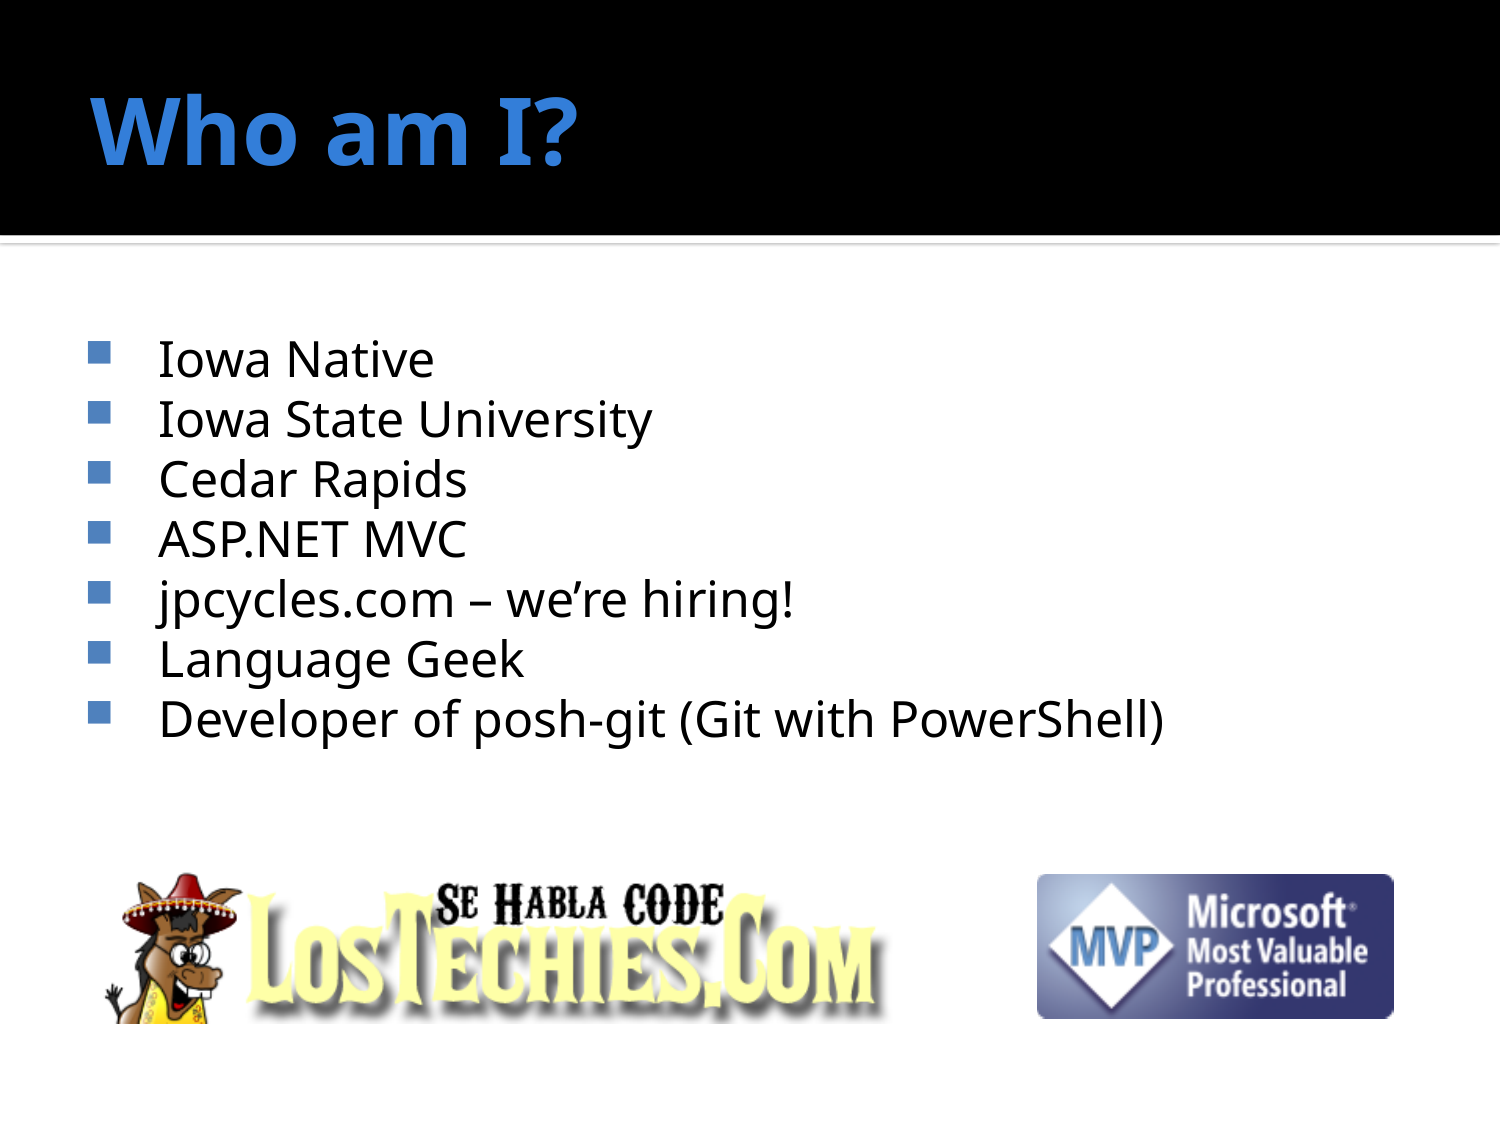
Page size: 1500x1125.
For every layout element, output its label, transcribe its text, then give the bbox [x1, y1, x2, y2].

picture [1037, 874, 1394, 1020]
title Who am I? [75, 25, 1425, 231]
picture [93, 862, 913, 1024]
list Iowa Native Iowa State University Cedar Rapids ASP.NET MVC jpcycles.com – we’re hiring! Language Geek Developer of posh-git (Git with PowerShell) [75, 312, 1425, 1033]
